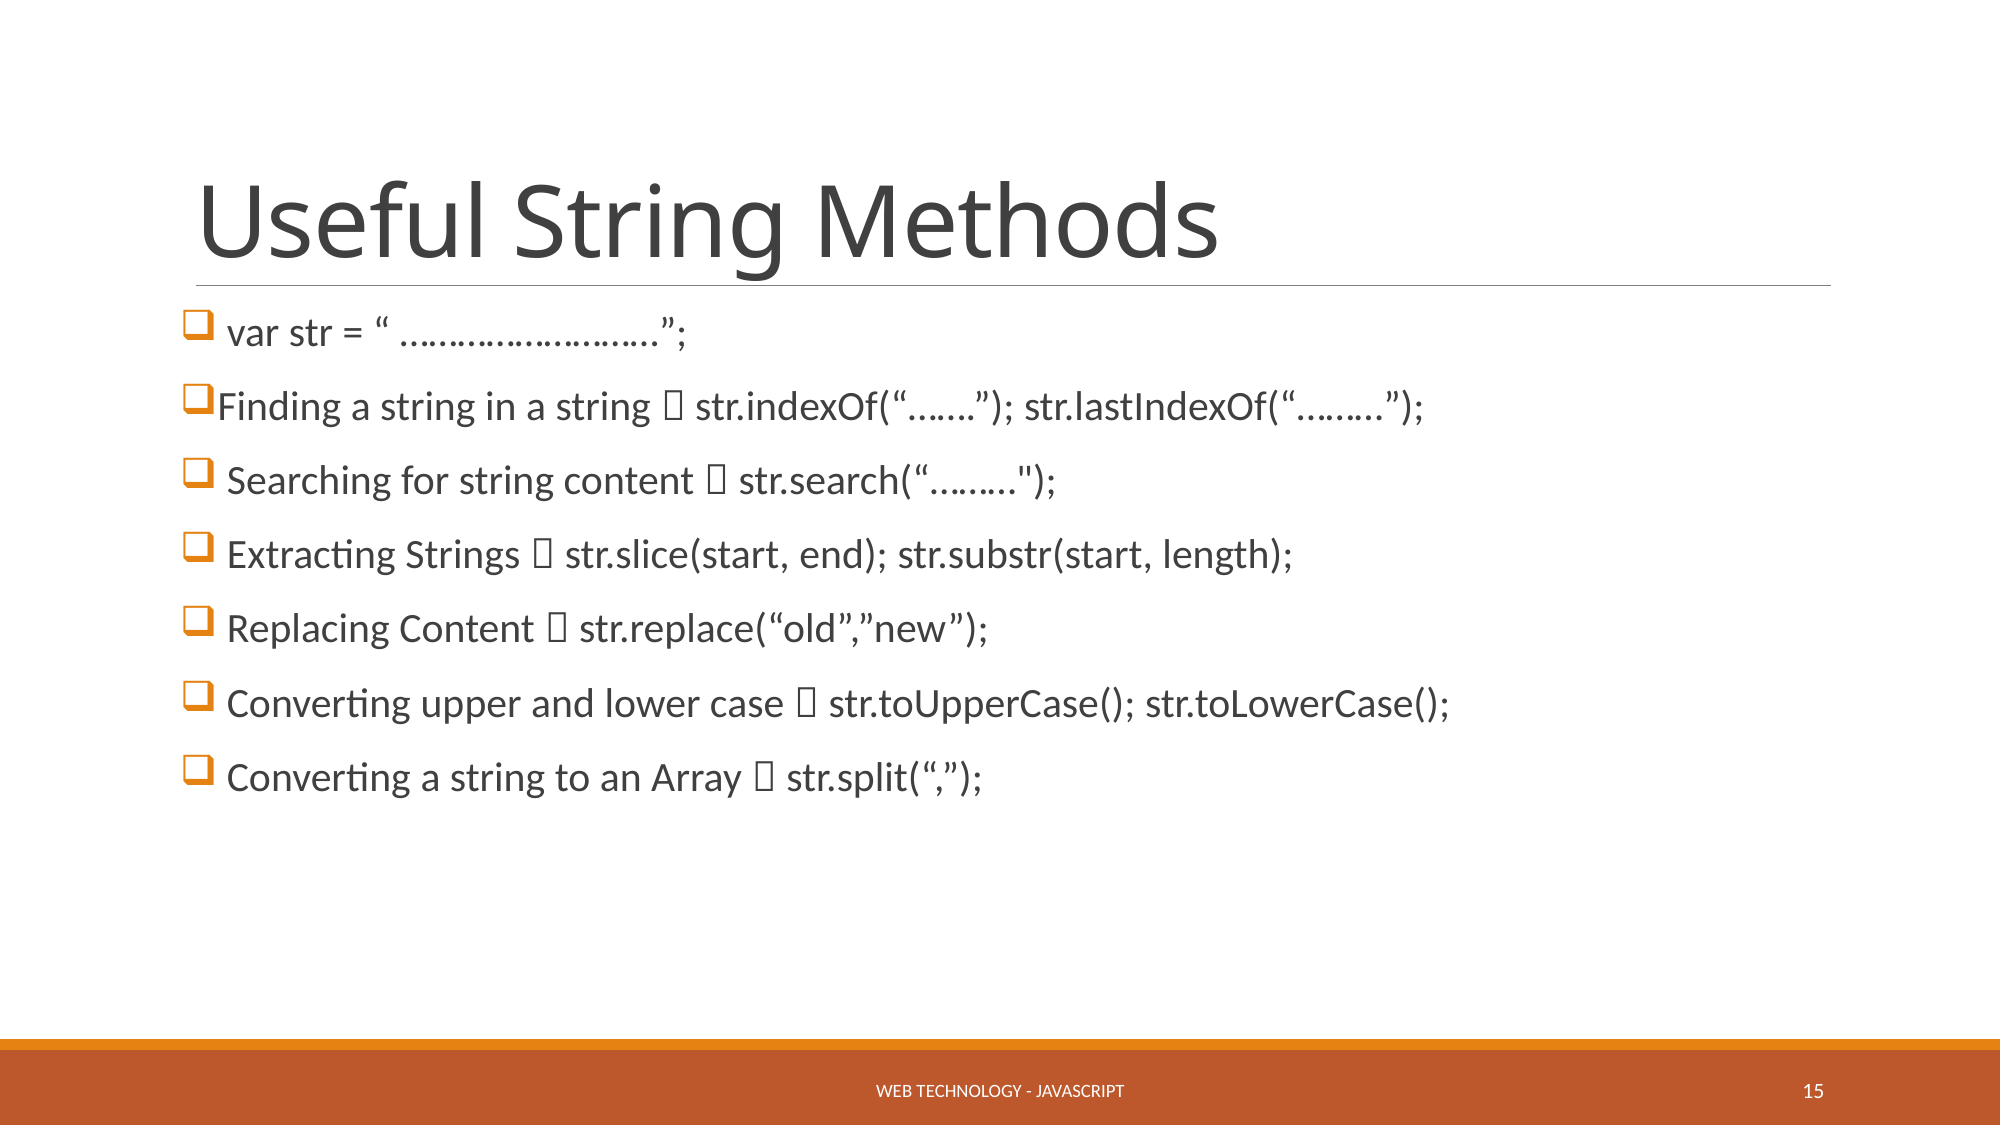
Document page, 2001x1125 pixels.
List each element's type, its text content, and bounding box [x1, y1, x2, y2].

title Useful String Methods [180, 47, 1830, 285]
list var str = “ ………………………”; Finding a string in a string  str.indexOf(“…….”); str.lastIndexOf(“………”); Searching for string content  str.search(“………"); Extracting Strings  str.slice(start, end); str.substr(start, length); Replacing Content  str.replace(“old”,”new”); Converting upper and lower case  str.toUpperCase(); str.toLowerCase(); Converting a string to an Array  str.split(“,”); [180, 302, 1830, 963]
footer Web Technology - JavaScript [604, 1059, 1396, 1120]
slide_number 15 [1624, 1059, 1840, 1120]
